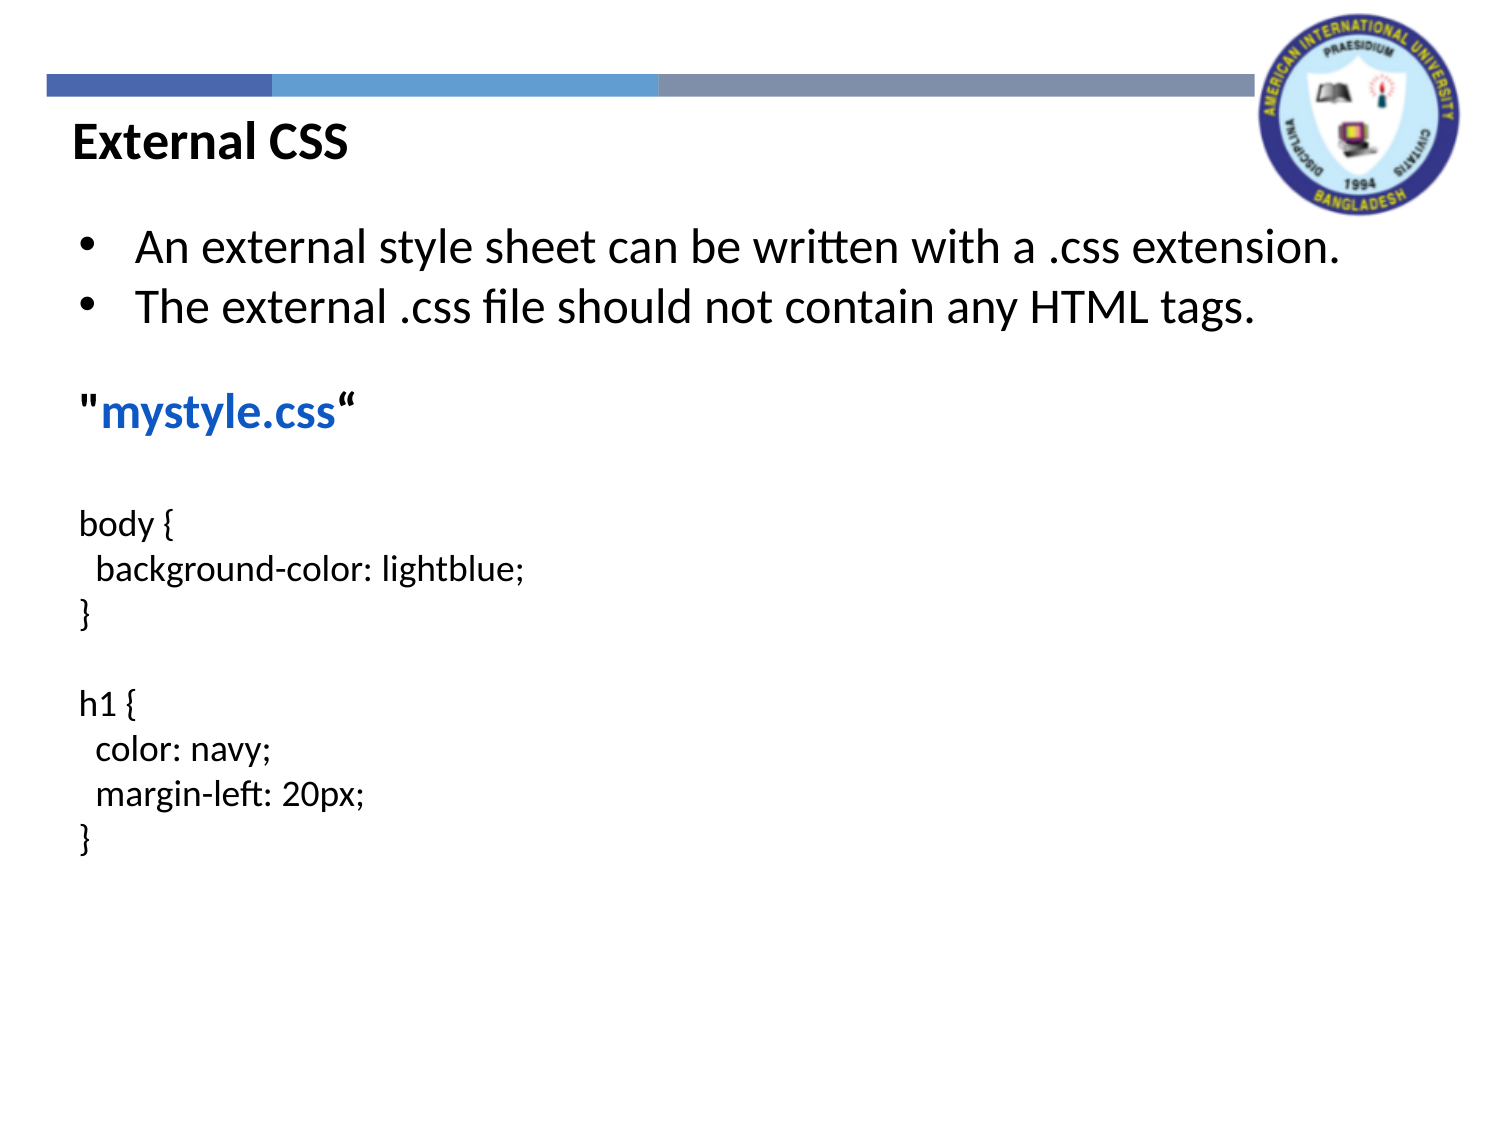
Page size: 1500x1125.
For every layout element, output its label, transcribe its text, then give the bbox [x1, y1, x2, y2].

text_box An external style sheet can be written with a .css extension. The external .css file should not contain any HTML tags. "mystyle.css“ body { background-color: lightblue; } h1 { color: navy; margin-left: 20px; } [63, 206, 1357, 926]
picture [1254, 9, 1465, 221]
text_box External CSS [57, 97, 748, 179]
